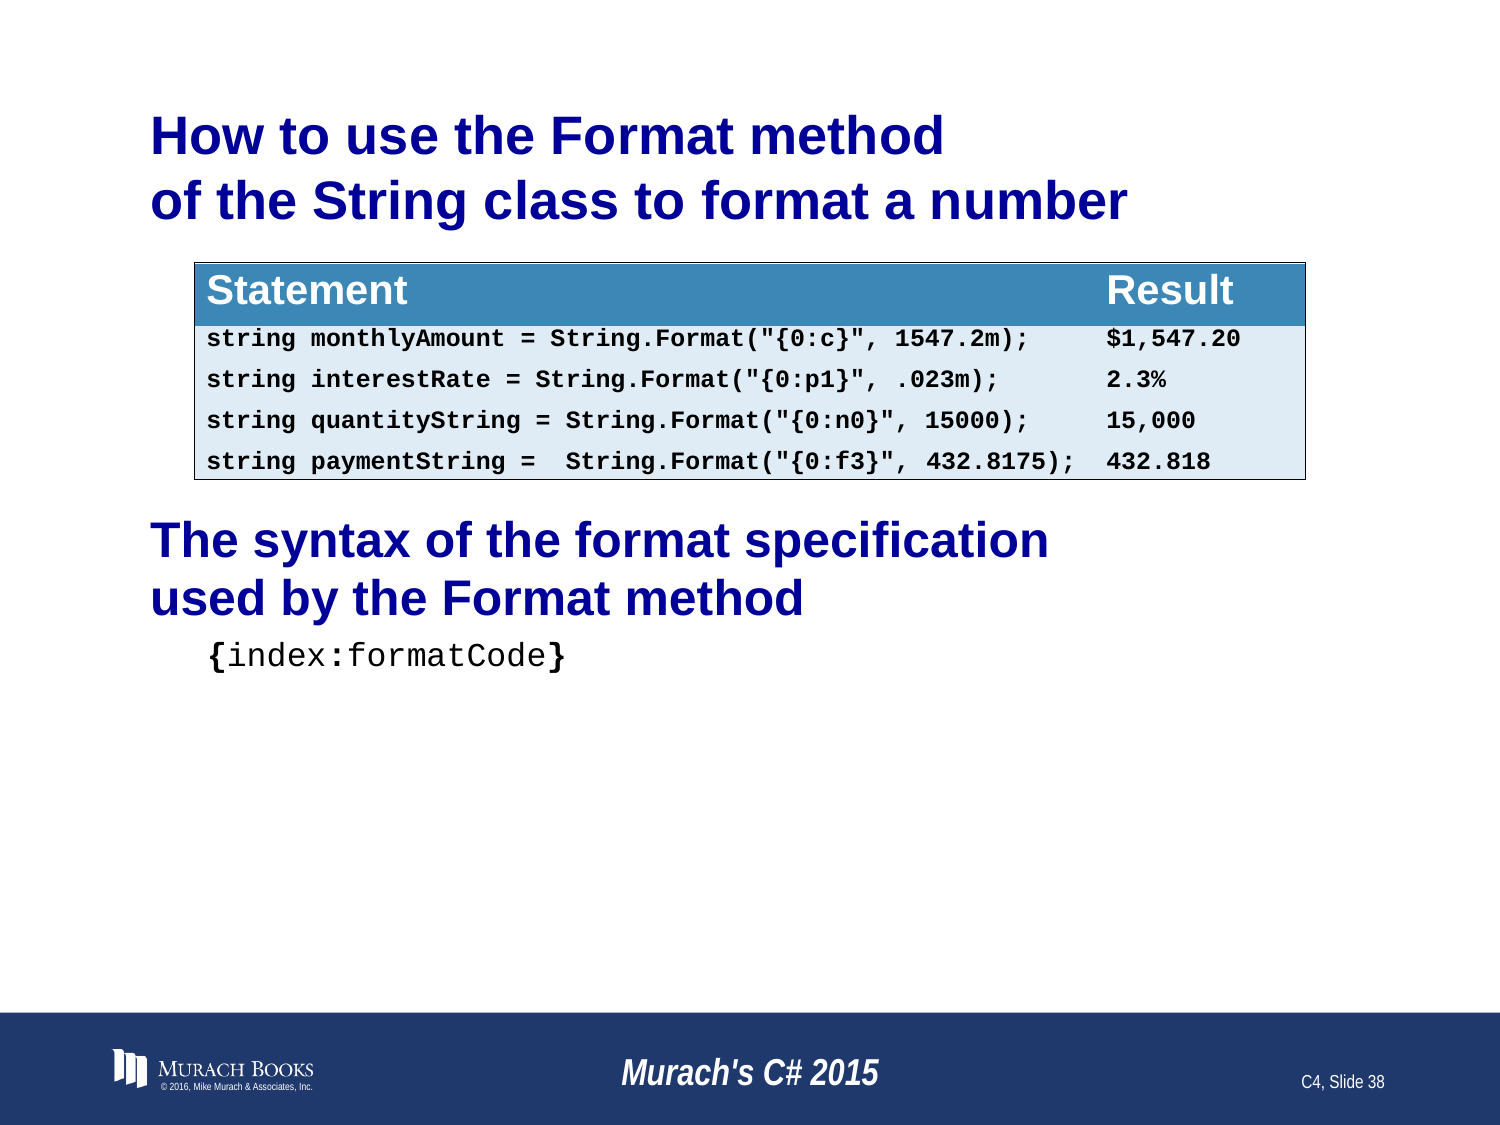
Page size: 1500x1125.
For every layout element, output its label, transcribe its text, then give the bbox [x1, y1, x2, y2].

slide_number Murach's C# 2015 [463, 1025, 1050, 1100]
footer © 2016, Mike Murach & Associates, Inc. [12, 1025, 463, 1100]
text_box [149, 249, 1348, 678]
slide_number C4, Slide 38 [1087, 1025, 1400, 1100]
title How to use the Format method of the String class to format a number [150, 99, 1350, 232]
